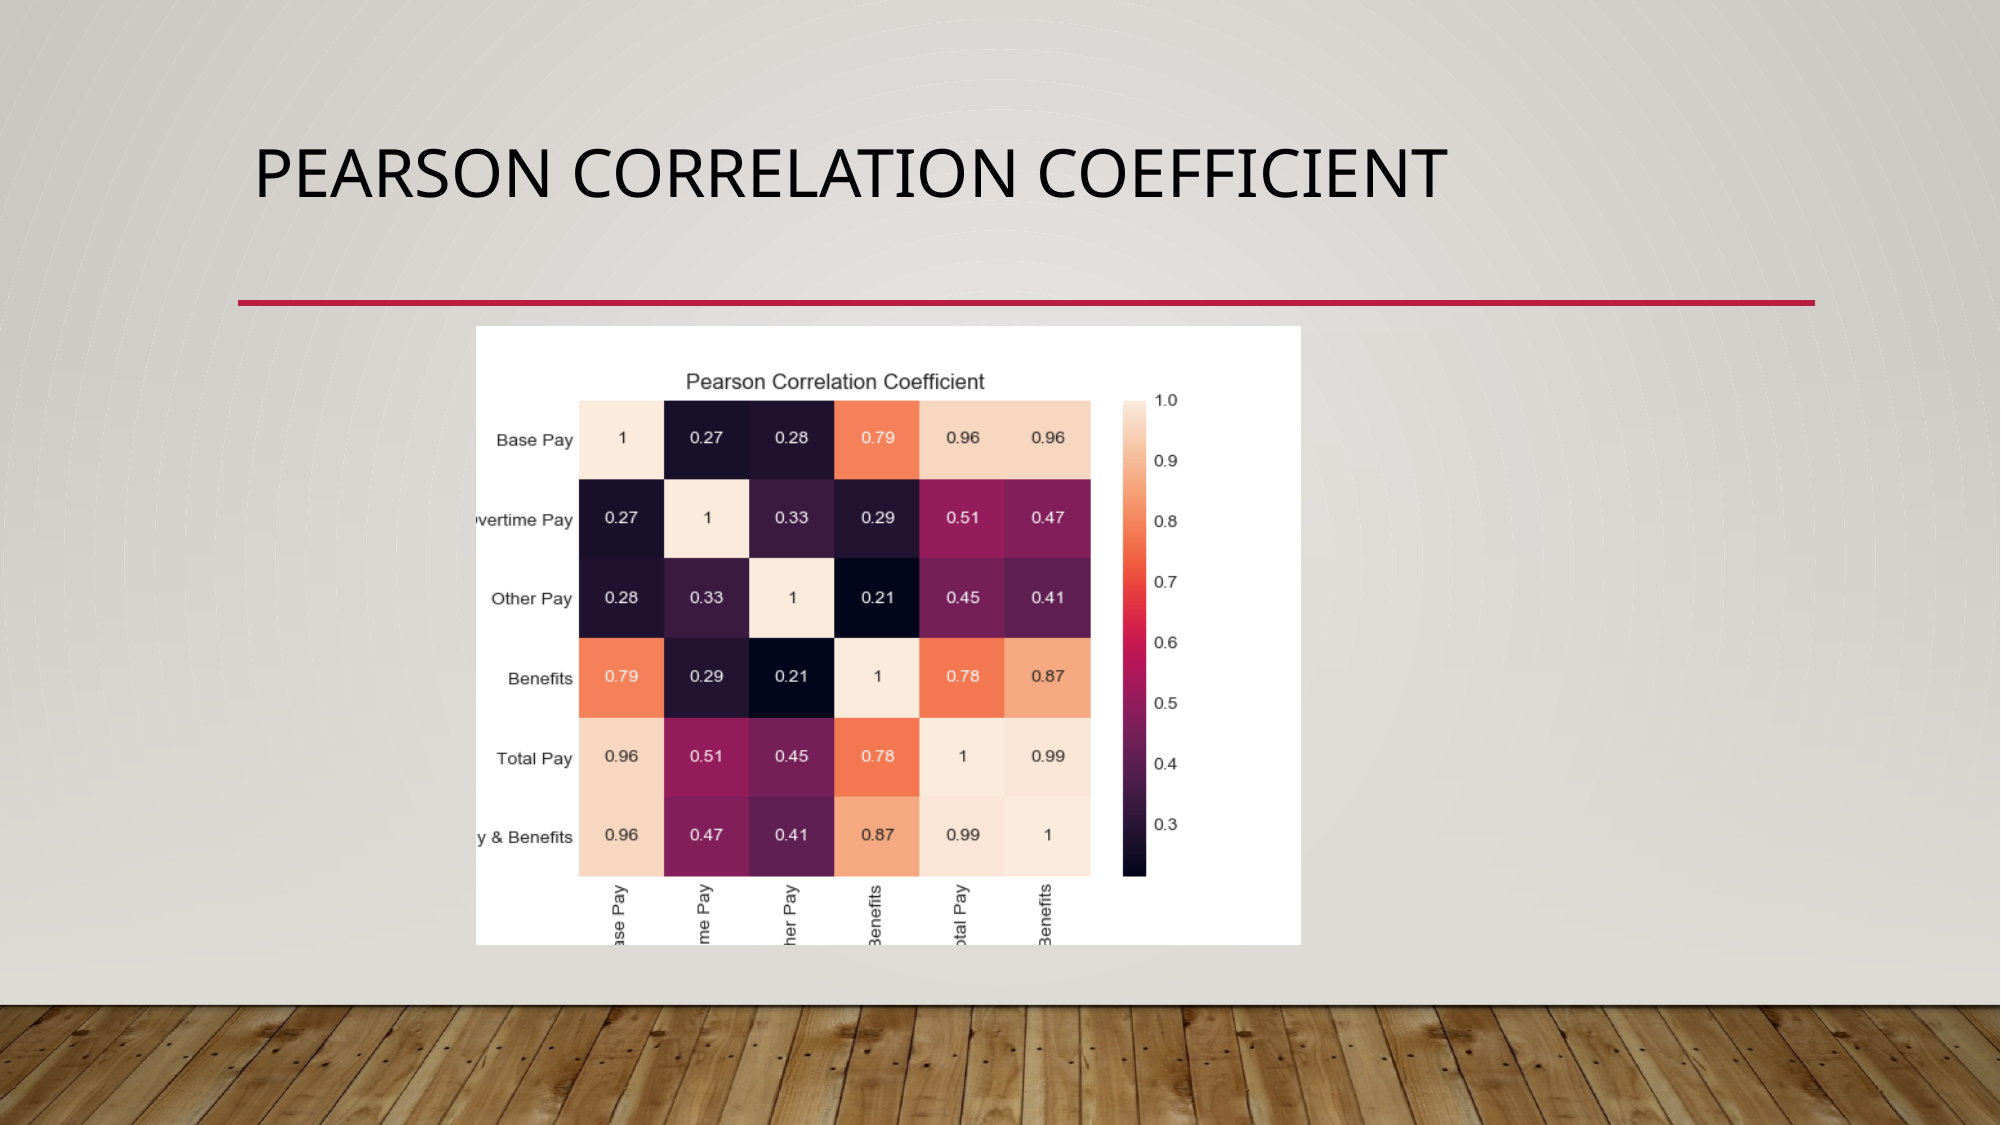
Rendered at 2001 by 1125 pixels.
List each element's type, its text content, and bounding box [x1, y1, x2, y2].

picture [0, 1005, 2000, 1125]
picture [476, 326, 1301, 945]
title Pearson correlation coefficient [238, 131, 1814, 305]
